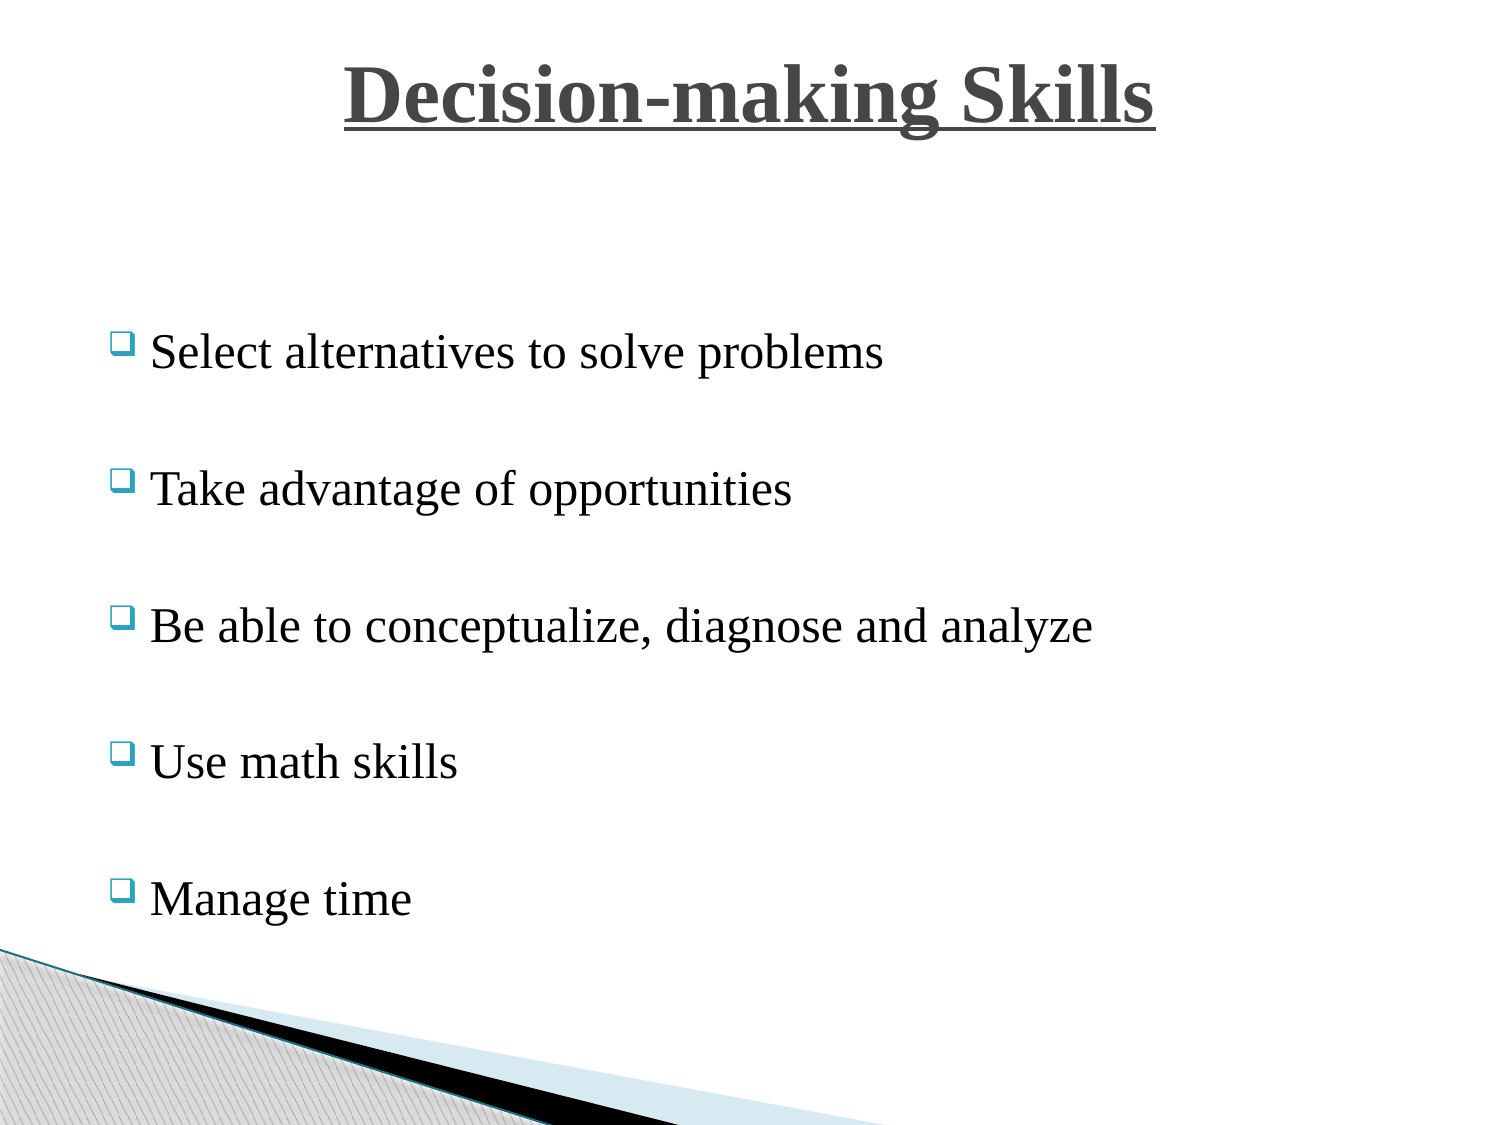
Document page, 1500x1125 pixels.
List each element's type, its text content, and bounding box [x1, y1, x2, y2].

list Select alternatives to solve problems Take advantage of opportunities Be able to conceptualize, diagnose and analyze Use math skills Manage time [75, 243, 1425, 986]
title Decision-making Skills [75, 45, 1425, 233]
